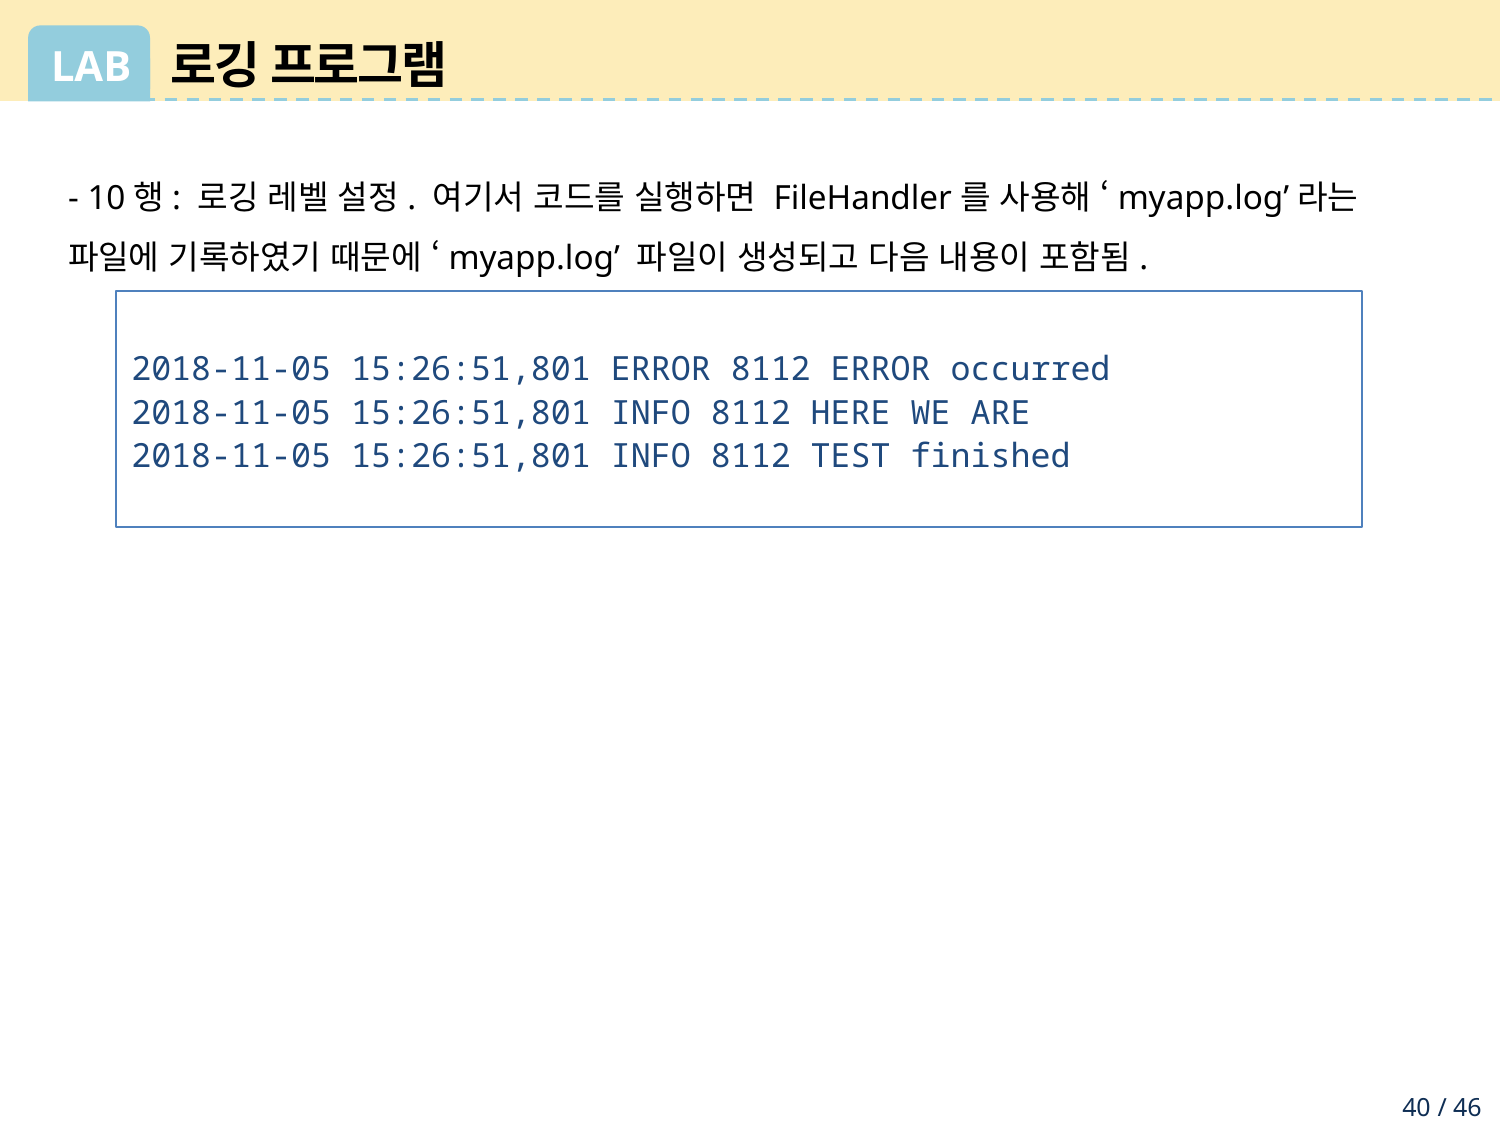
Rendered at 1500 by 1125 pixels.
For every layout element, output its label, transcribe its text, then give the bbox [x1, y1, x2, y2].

title 로깅 프로그램 [155, 30, 1500, 96]
list - 10행: 로깅 레벨 설정. 여기서 코드를 실행하면 FileHandler를 사용해 ‘myapp.log’라는 파일에 기록하였기 때문에 ‘myapp.log’ 파일이 생성되고 다음 내용이 포함됨. [53, 149, 1425, 1005]
text_box 2018-11-05 15:26:51,801 ERROR 8112 ERROR occurred 2018-11-05 15:26:51,801 INFO 8112 HERE WE ARE 2018-11-05 15:26:51,801 INFO 8112 TEST finished [116, 290, 1362, 527]
